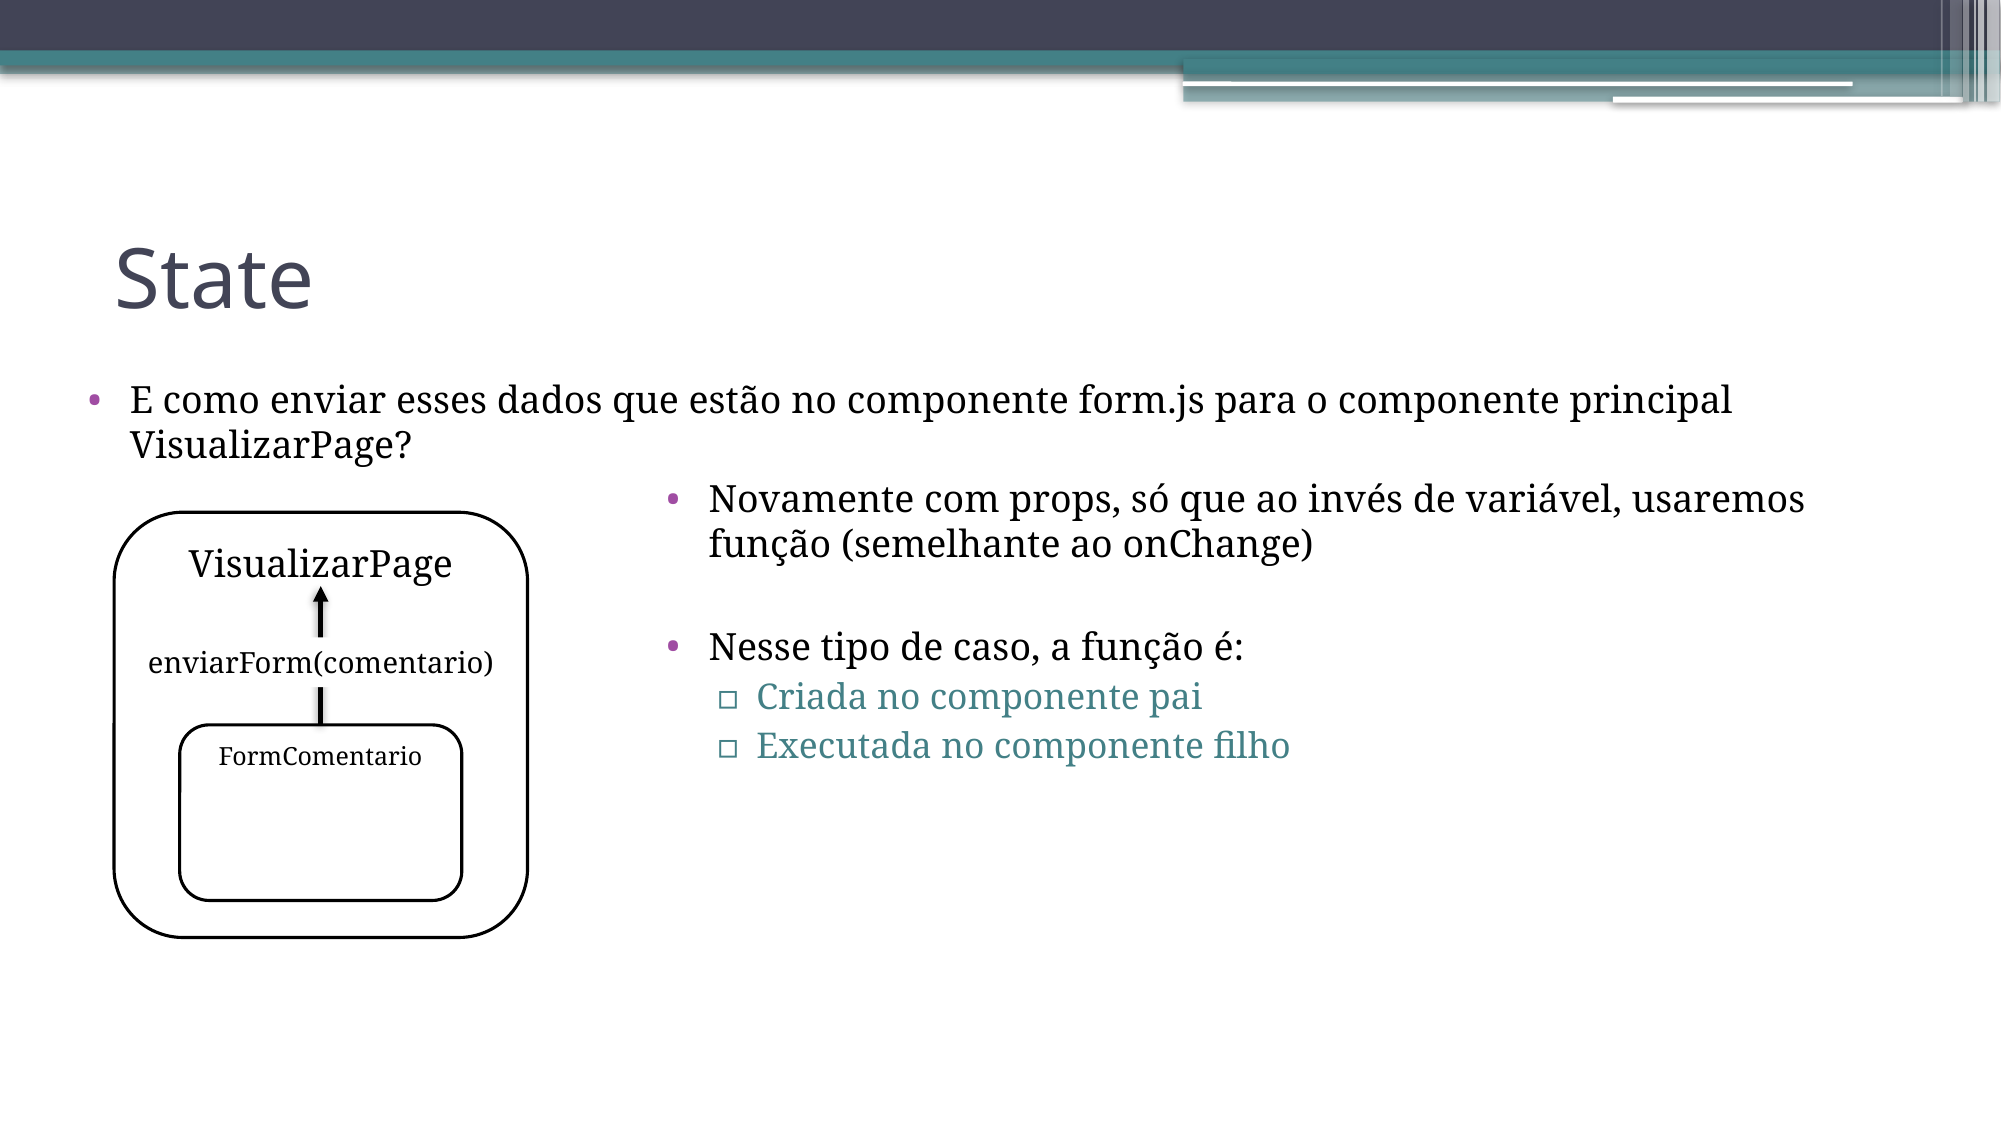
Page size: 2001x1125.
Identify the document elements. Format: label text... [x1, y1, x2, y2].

text_box enviarForm(comentario) [326, 636, 510, 689]
text_box enviarForm(comentario) [131, 636, 314, 689]
title State [99, 187, 1900, 363]
text_box VisualizarPage [112, 510, 530, 940]
list E como enviar esses dados que estão no componente form.js para o componente principal VisualizarPage? [55, 368, 1910, 1094]
text_box Novamente com props, só que ao invés de variável, usaremos função (semelhante ao onChange) Nesse tipo de caso, a função é: Criada no componente pai Executada no componente filho [633, 467, 1840, 1125]
text_box FormComentario [178, 723, 464, 903]
